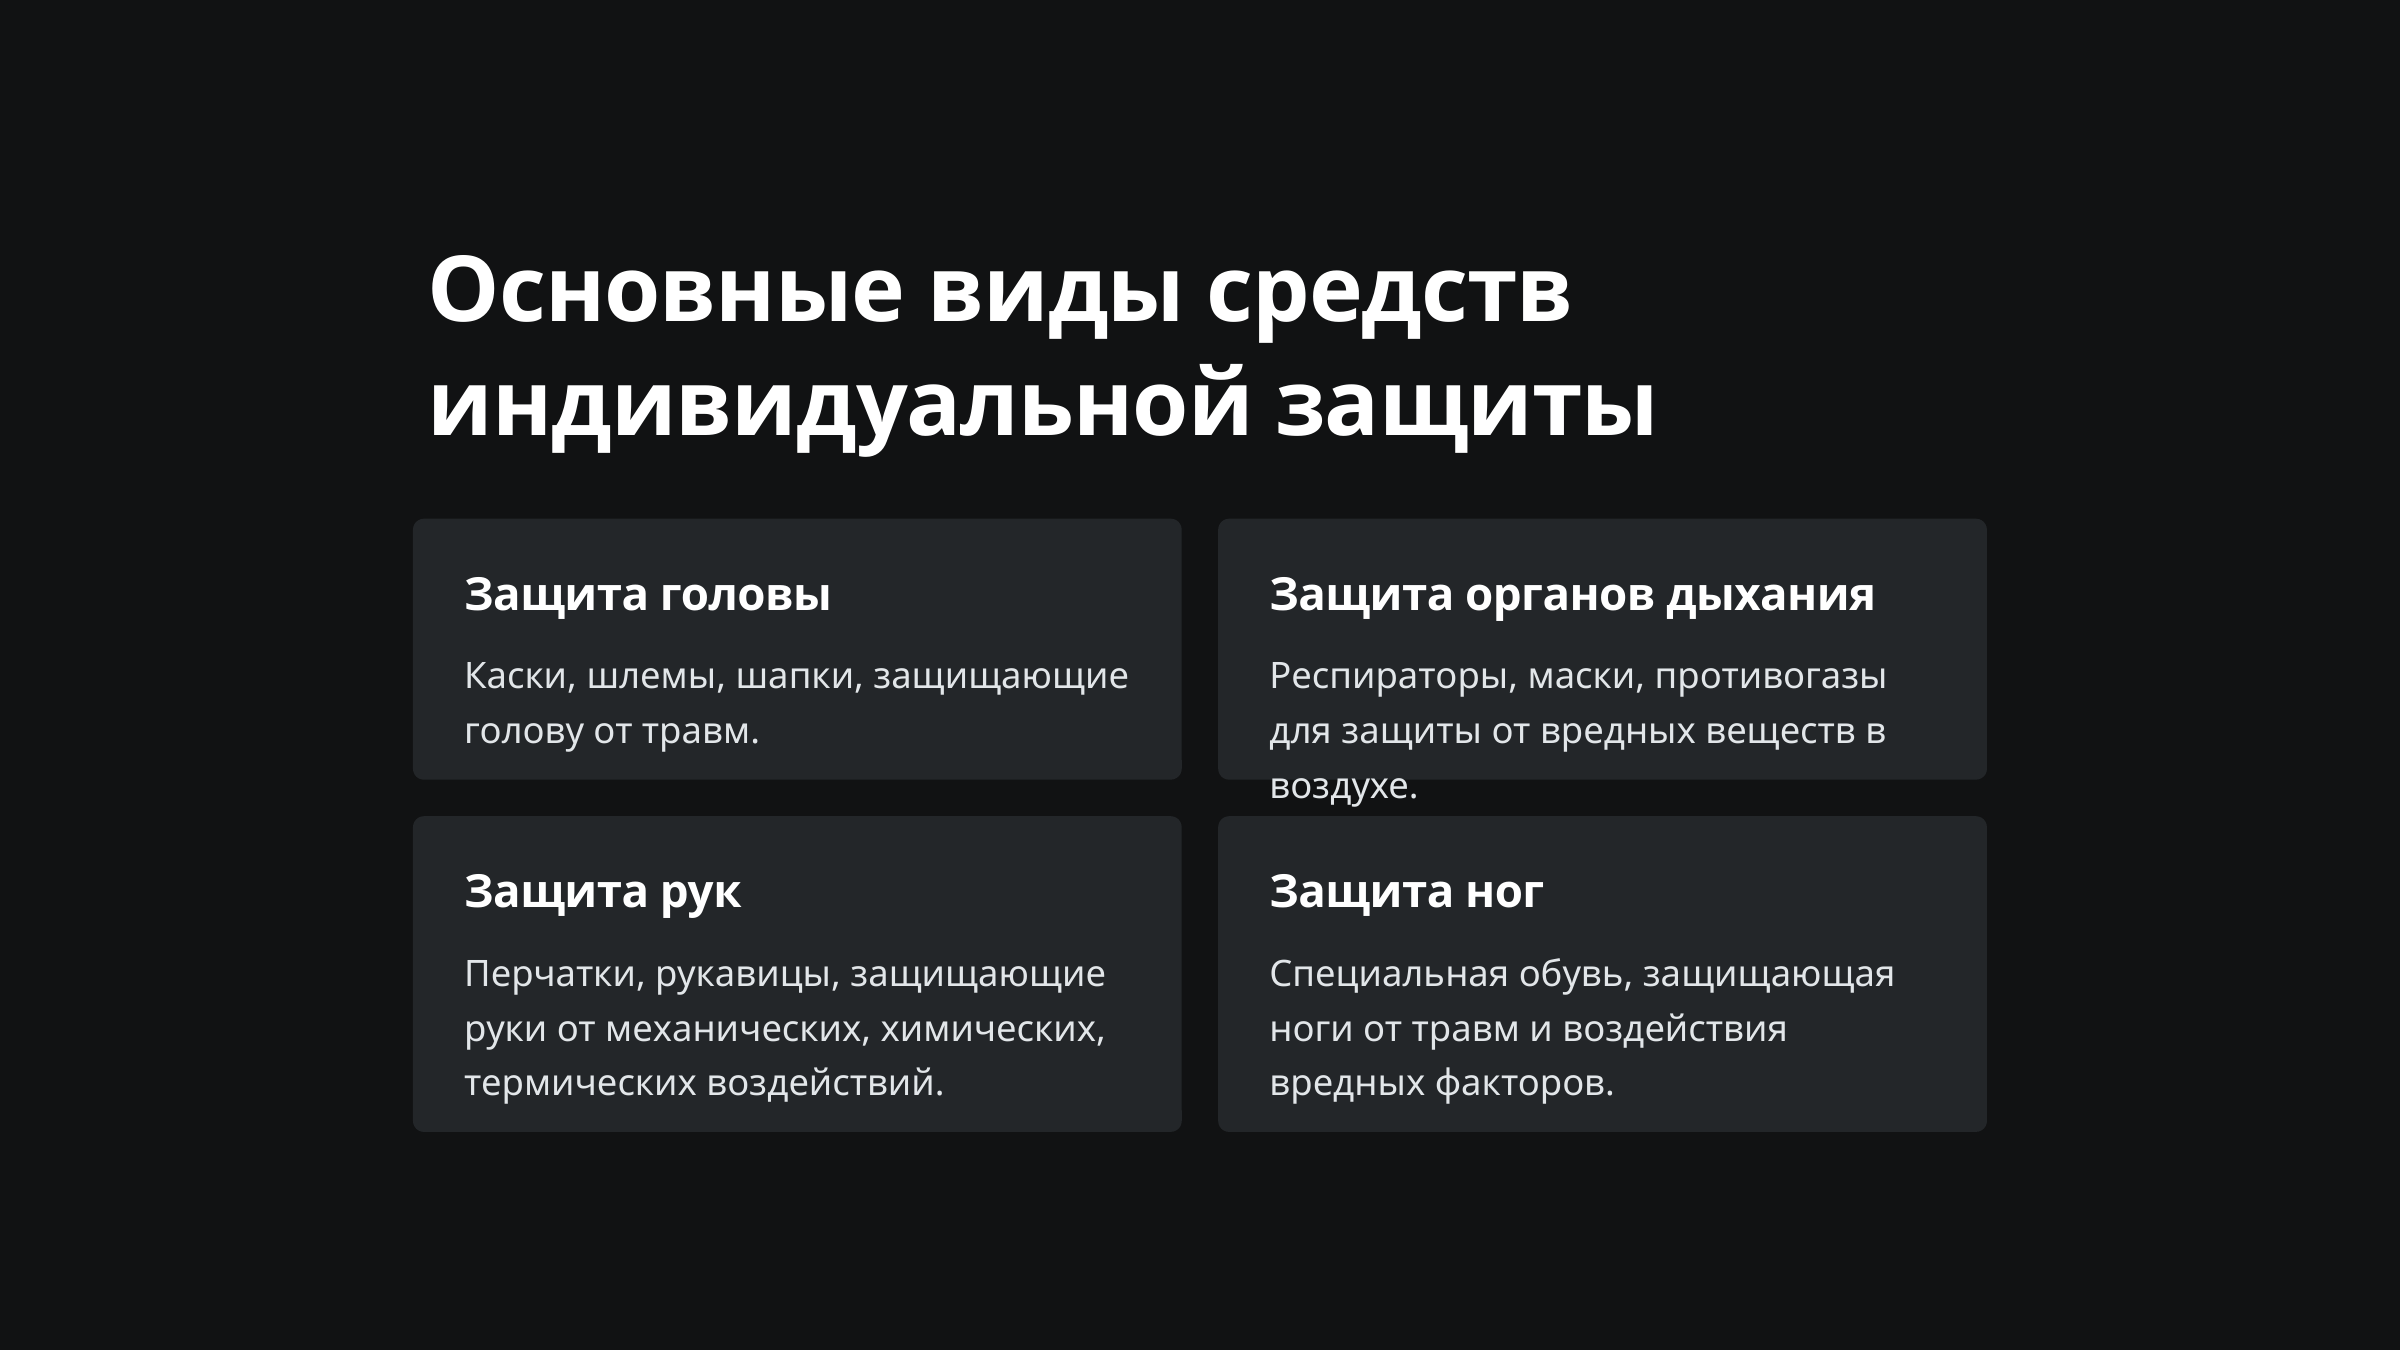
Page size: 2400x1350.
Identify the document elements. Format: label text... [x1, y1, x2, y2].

text_box Защита рук [449, 852, 906, 910]
text_box Защита ног [1254, 852, 1711, 910]
text_box [0, 0, 2400, 1350]
text_box Специальная обувь, защищающая ноги от травм и воздействия вредных факторов. [1254, 931, 1951, 1041]
text_box [1218, 518, 1987, 780]
text_box Защита органов дыхания [1254, 555, 1876, 612]
text_box Перчатки, рукавицы, защищающие руки от механических, химических, термических воздействий. [449, 931, 1146, 1096]
text_box Защита головы [449, 555, 906, 612]
text_box Каски, шлемы, шапки, защищающие голову от травм. [449, 634, 1146, 744]
text_box [412, 816, 1182, 1132]
text_box Основные виды средств индивидуальной защиты [412, 217, 1987, 446]
text_box Респираторы, маски, противогазы для защиты от вредных веществ в воздухе. [1254, 634, 1951, 744]
text_box [1218, 816, 1987, 1132]
text_box [412, 518, 1182, 780]
